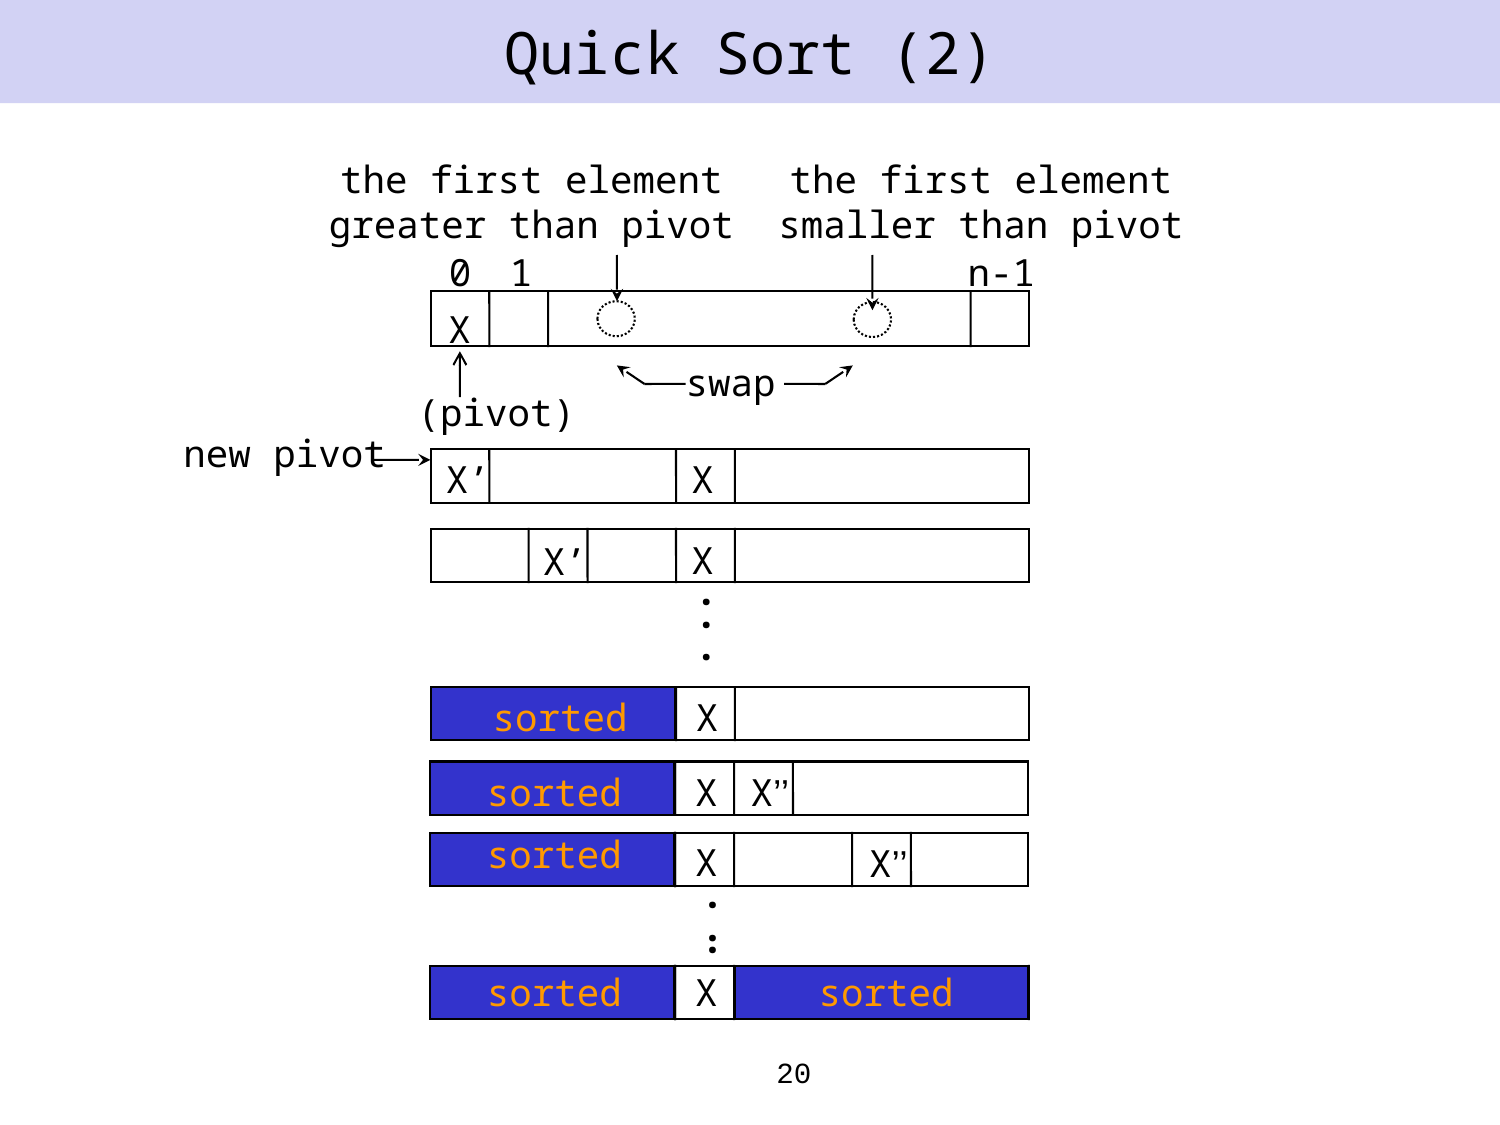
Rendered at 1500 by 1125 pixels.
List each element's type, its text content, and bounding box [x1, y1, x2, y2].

text_box [430, 832, 675, 887]
text_box [597, 301, 635, 337]
text_box new pivot [168, 421, 401, 483]
text_box [676, 832, 680, 887]
text_box X [676, 529, 730, 590]
text_box X [680, 761, 733, 822]
text_box [677, 528, 734, 583]
text_box X [680, 685, 734, 747]
text_box the first element smaller than pivot [761, 148, 1200, 255]
text_box · · . [680, 590, 733, 673]
text_box [548, 290, 970, 347]
text_box [430, 761, 471, 816]
text_box [735, 832, 852, 887]
text_box the first element greater than pivot [301, 148, 761, 255]
text_box [805, 761, 1028, 816]
text_box 0 [433, 255, 487, 302]
text_box [866, 297, 879, 311]
text_box [734, 965, 799, 1020]
text_box [418, 453, 431, 467]
text_box sorted [799, 961, 973, 1022]
text_box [735, 528, 1029, 583]
text_box [637, 965, 675, 1020]
text_box X’’ [853, 832, 923, 893]
title Quick Sort (2) [0, 0, 1500, 104]
text_box X [680, 831, 733, 892]
text_box [430, 965, 471, 1020]
text_box [610, 288, 624, 302]
text_box [735, 449, 1029, 503]
text_box sorted [471, 761, 637, 822]
text_box X [433, 298, 486, 359]
text_box X’ [527, 530, 603, 591]
text_box [637, 761, 675, 816]
text_box [676, 965, 680, 1020]
text_box sorted [471, 961, 637, 1022]
text_box swap [670, 351, 791, 412]
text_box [783, 365, 854, 385]
text_box [506, 449, 676, 503]
text_box sorted [471, 823, 637, 884]
text_box X [680, 961, 733, 1022]
text_box [971, 302, 1029, 347]
text_box 1 [494, 255, 548, 302]
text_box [616, 365, 686, 385]
text_box n-1 [952, 255, 1051, 302]
text_box · . · [686, 893, 740, 976]
text_box [431, 528, 528, 583]
text_box X [676, 448, 730, 509]
text_box [973, 965, 1028, 1020]
text_box [735, 686, 1029, 741]
text_box [588, 528, 676, 583]
text_box [643, 686, 675, 741]
text_box [676, 761, 680, 816]
slide_number 20 [513, 1046, 827, 1094]
text_box X’ [430, 448, 506, 509]
text_box [853, 302, 892, 338]
text_box (pivot) [380, 381, 591, 442]
text_box [431, 686, 477, 741]
text_box X’’ [735, 761, 805, 822]
text_box [730, 449, 734, 503]
text_box sorted [477, 685, 643, 747]
text_box [923, 832, 1028, 887]
text_box [486, 290, 548, 347]
